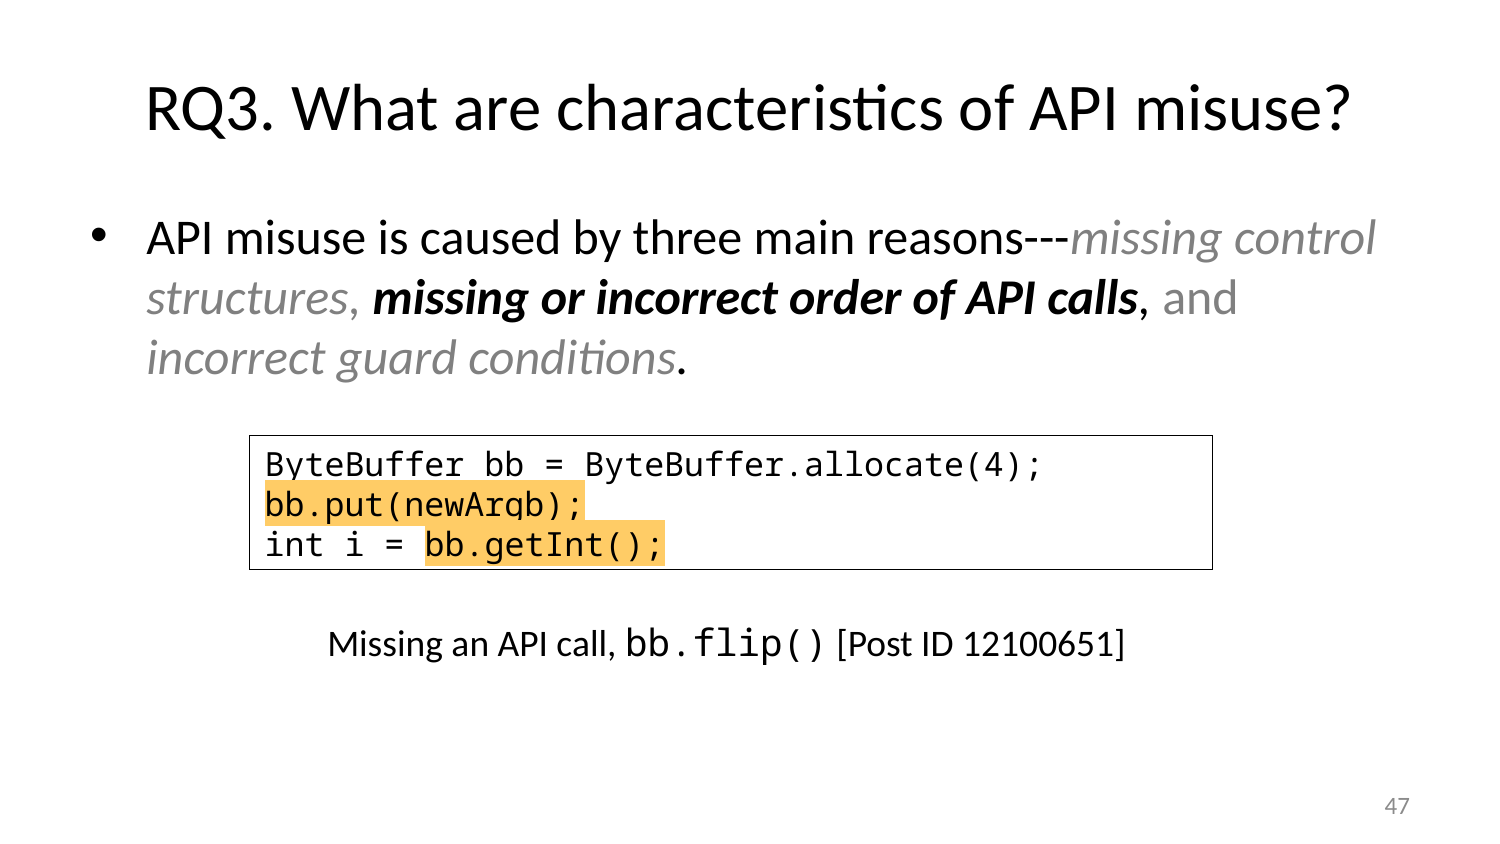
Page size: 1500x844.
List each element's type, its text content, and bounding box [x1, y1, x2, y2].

list API misuse is caused by three main reasons---missing control structures, missing or incorrect order of API calls, and incorrect guard conditions. [75, 196, 1425, 410]
text_box Missing an API call, bb.flip() [Post ID 12100651] [312, 611, 1154, 671]
slide_number 47 [1074, 782, 1425, 827]
title RQ3. What are characteristics of API misuse? [75, 33, 1425, 175]
text_box ByteBuffer bb = ByteBuffer.allocate(4); bb.put(newArgb); int i = bb.getInt(); [249, 435, 1213, 570]
